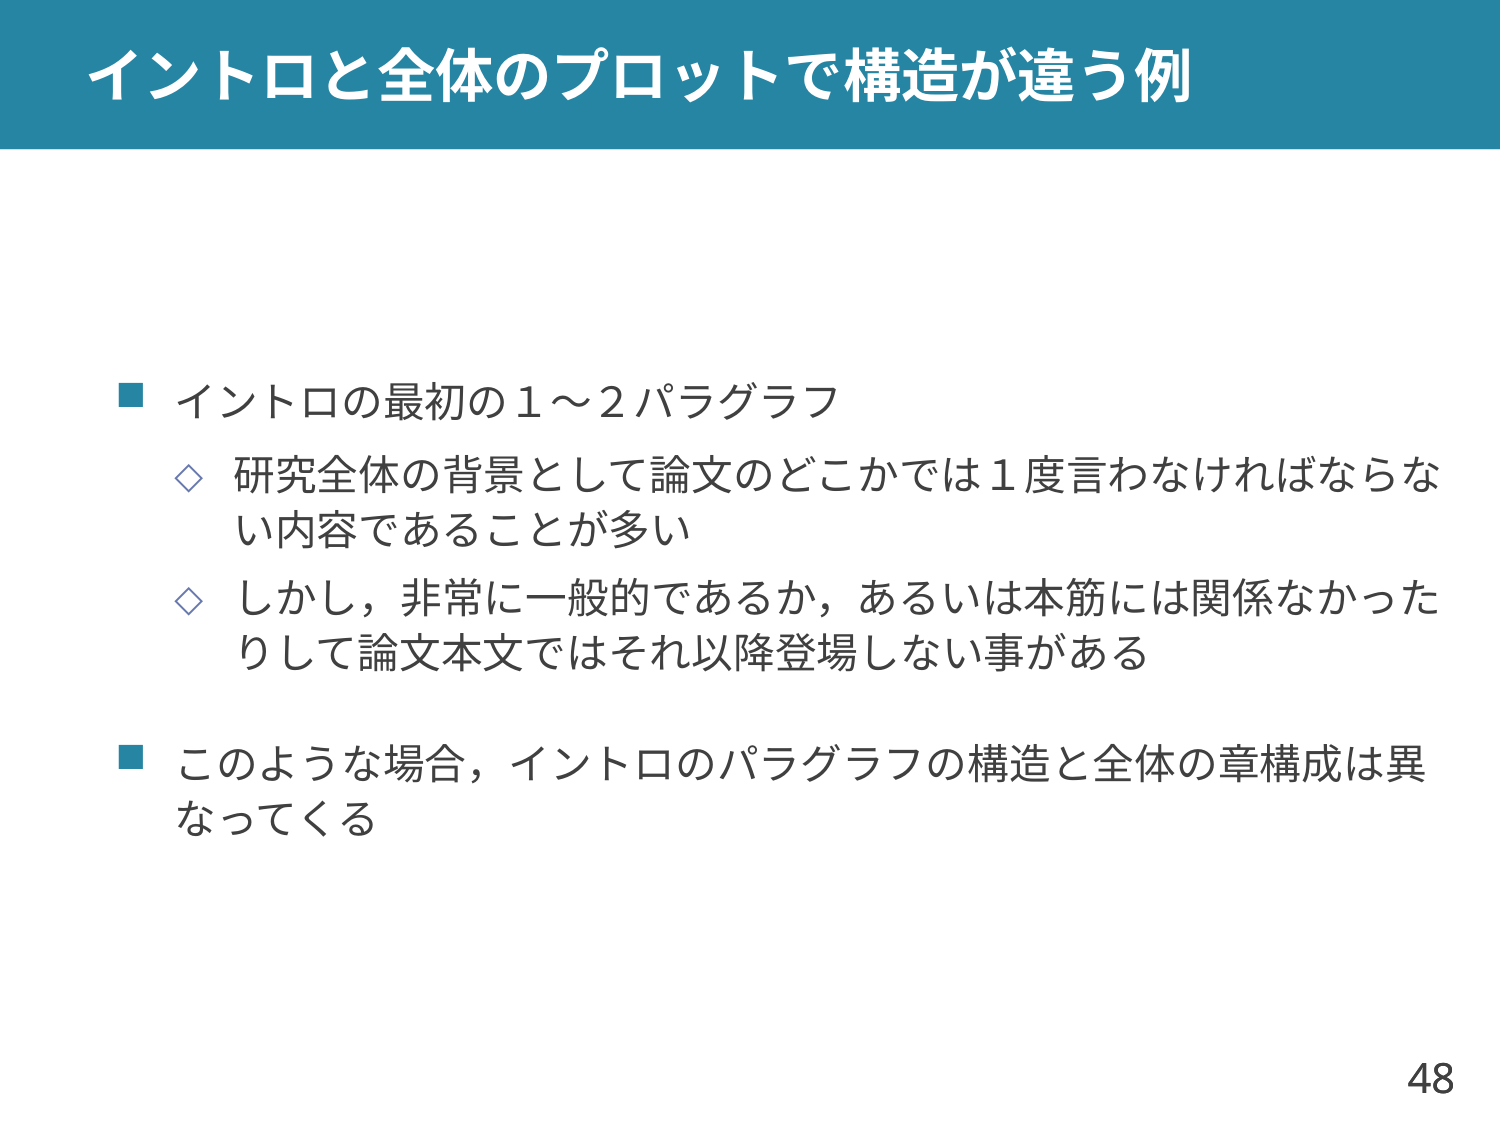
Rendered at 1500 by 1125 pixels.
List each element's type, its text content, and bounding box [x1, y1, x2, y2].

title イントロと全体のプロットで構造が違う例 [70, 0, 1500, 150]
list イントロの最初の１～２パラグラフ 研究全体の背景として論文のどこかでは１度言わなければならない内容であることが多い しかし，非常に一般的であるか，あるいは本筋には関係なかったりして論文本文ではそれ以降登場しない事がある このような場合，イントロのパラグラフの構造と全体の章構成は異なってくる [100, 178, 1459, 1036]
